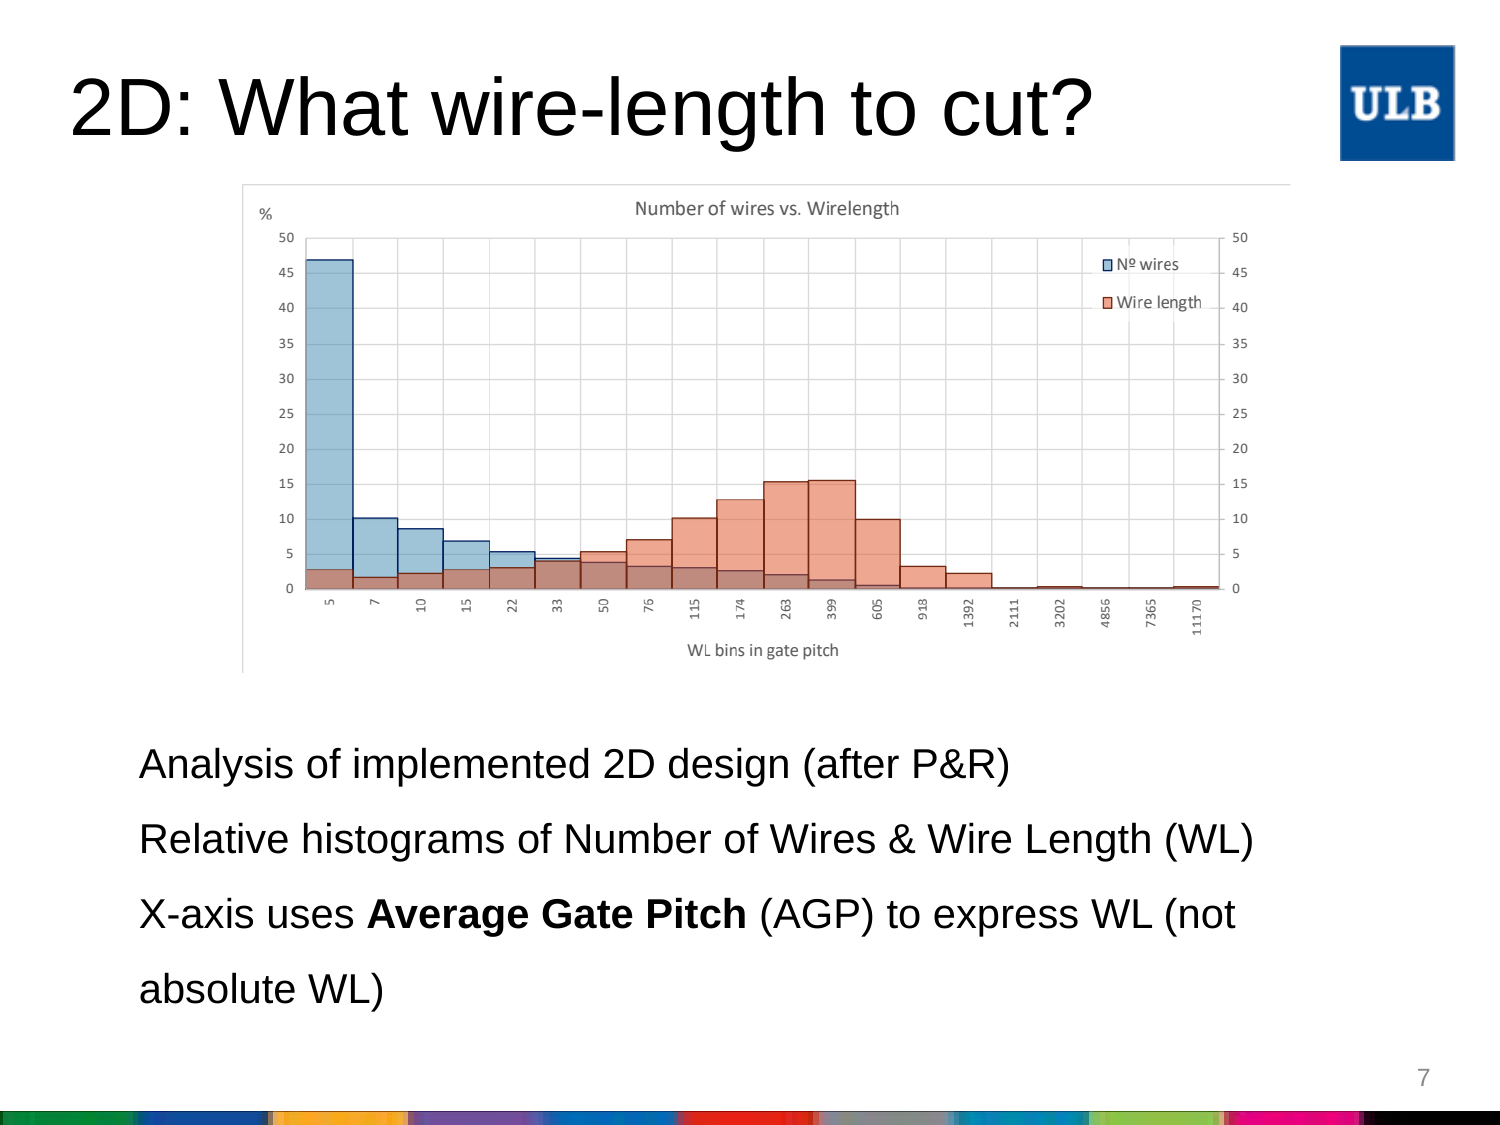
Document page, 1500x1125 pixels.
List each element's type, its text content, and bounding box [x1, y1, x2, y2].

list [241, 184, 1291, 673]
picture [0, 1111, 964, 1125]
slide_number 7 [1095, 1055, 1446, 1097]
title 2D: What wire-length to cut? [55, 45, 1332, 161]
text_box Analysis of implemented 2D design (after P&R) Relative histograms of Number of Wires & Wire Length (WL) X-axis uses Average Gate Pitch (AGP) to express WL (not absolute WL) [123, 704, 1376, 1094]
picture [1340, 45, 1457, 161]
picture [1074, 1111, 1500, 1125]
